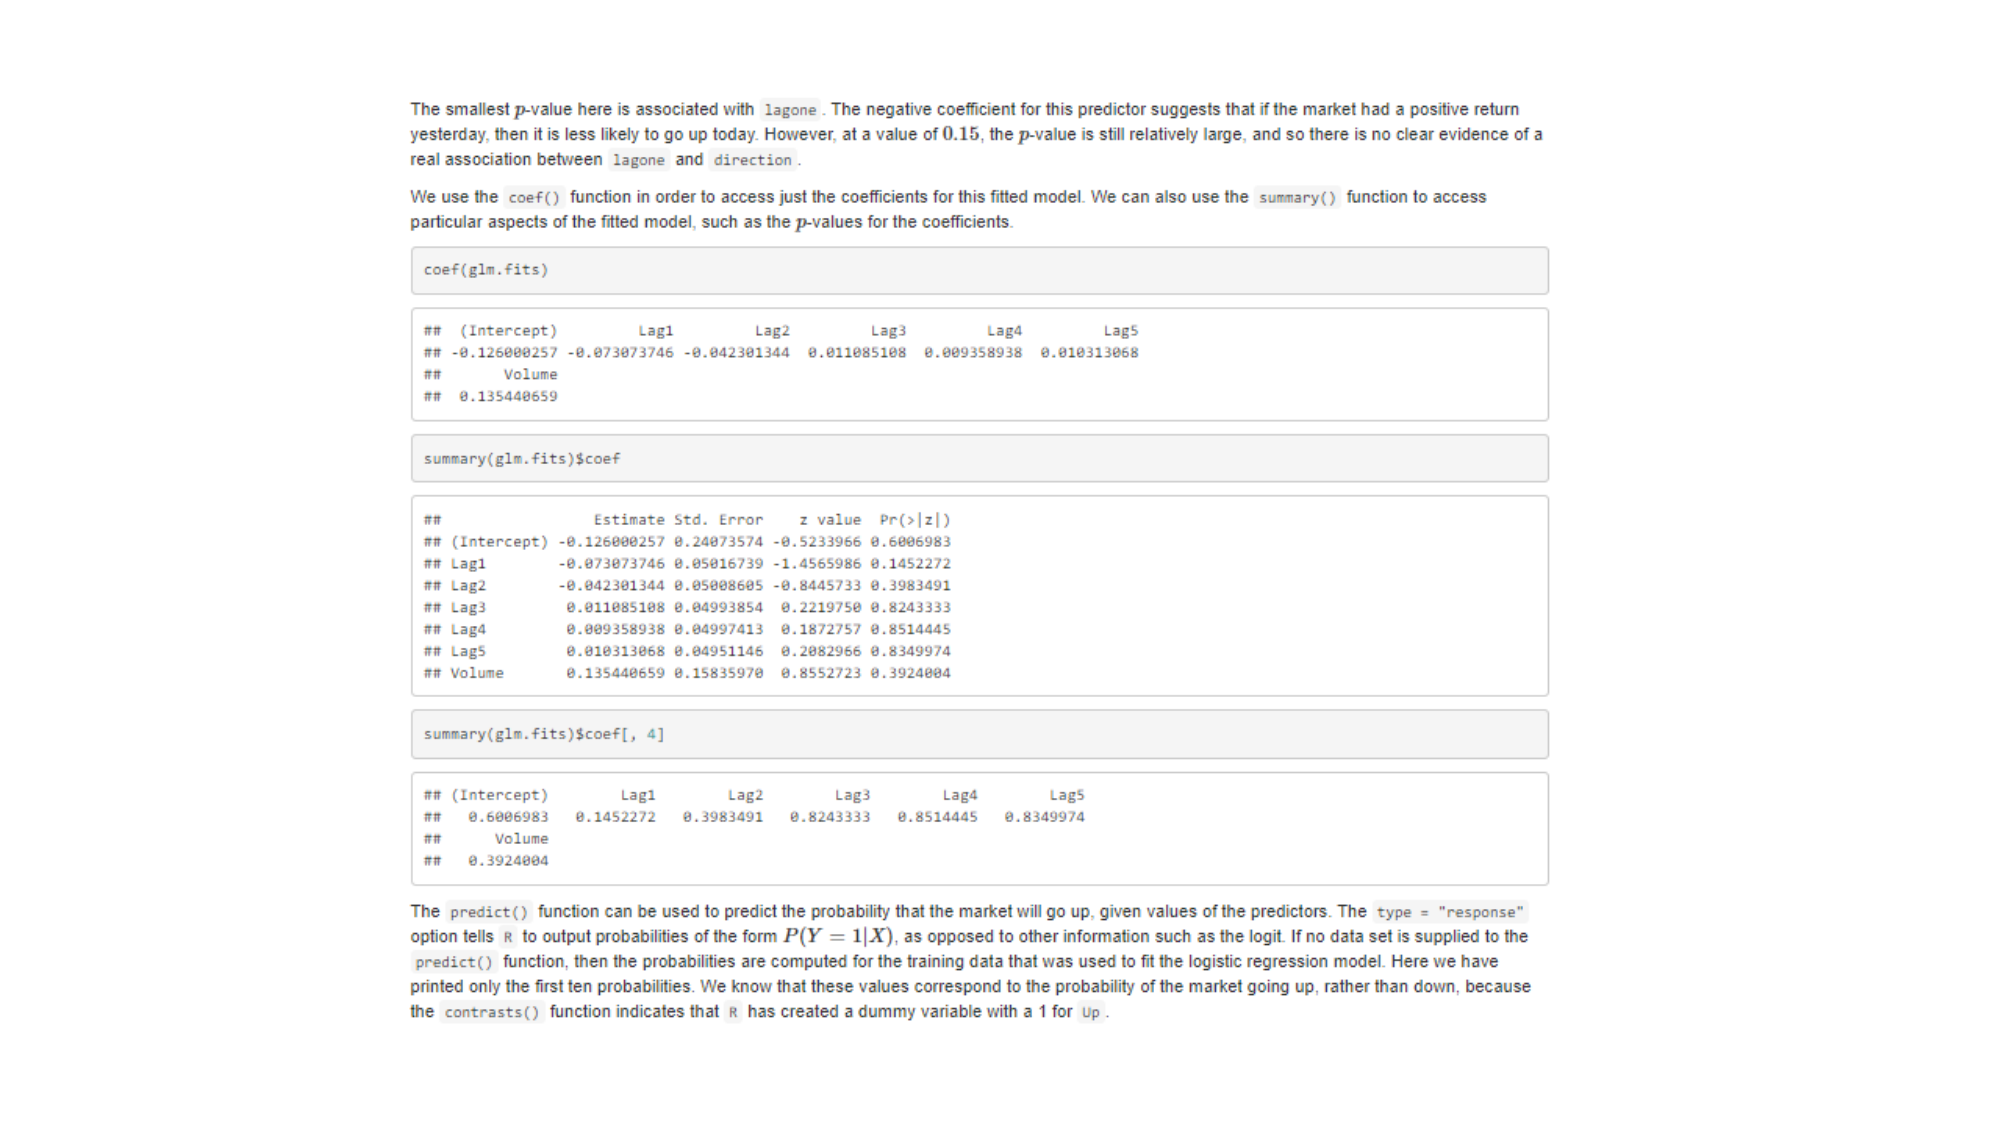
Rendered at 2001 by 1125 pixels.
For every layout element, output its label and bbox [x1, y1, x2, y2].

picture [402, 95, 1598, 1030]
